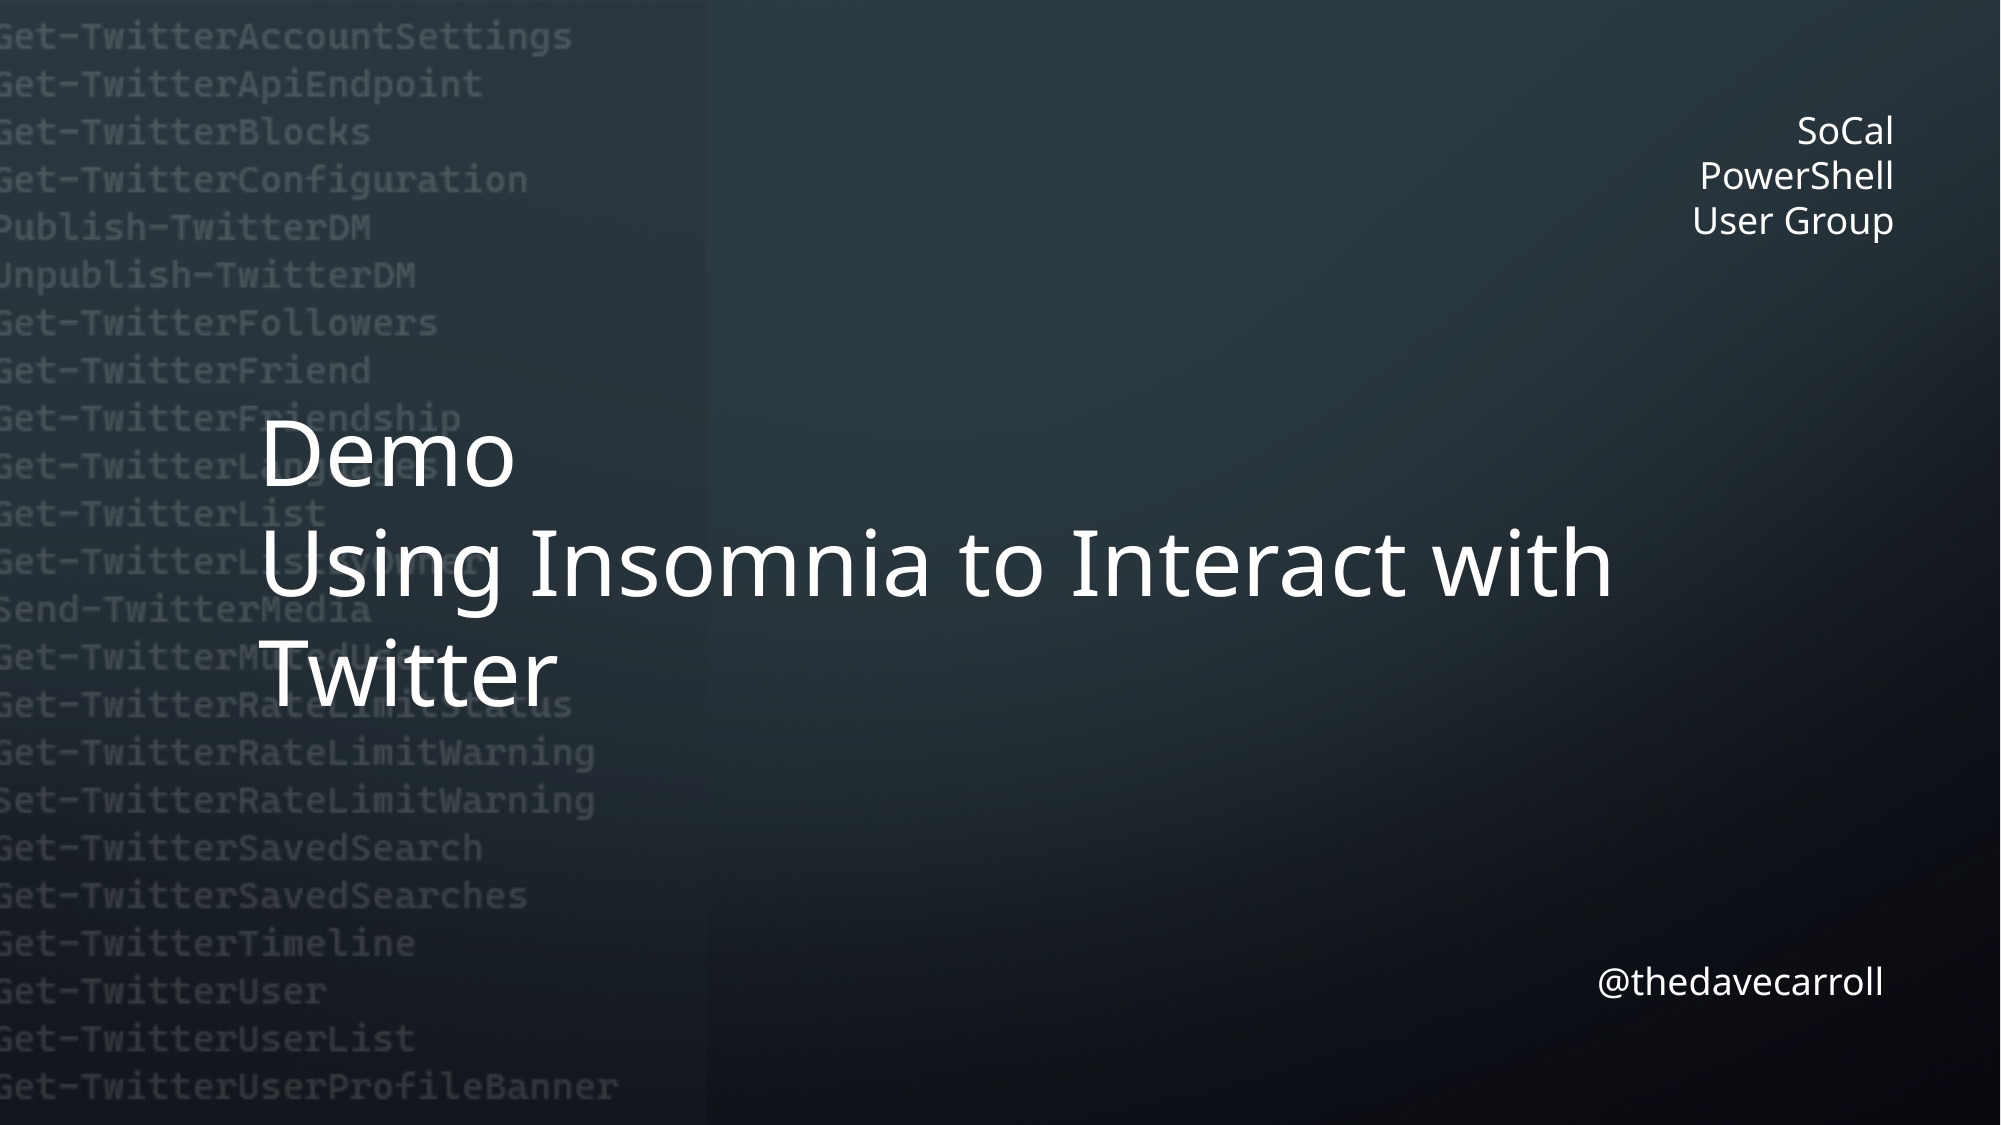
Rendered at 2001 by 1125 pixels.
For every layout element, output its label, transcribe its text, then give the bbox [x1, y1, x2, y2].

text_box Demo Using Insomnia to Interact with Twitter [243, 387, 1757, 733]
footer @thedavecarroll [1224, 950, 1900, 1011]
